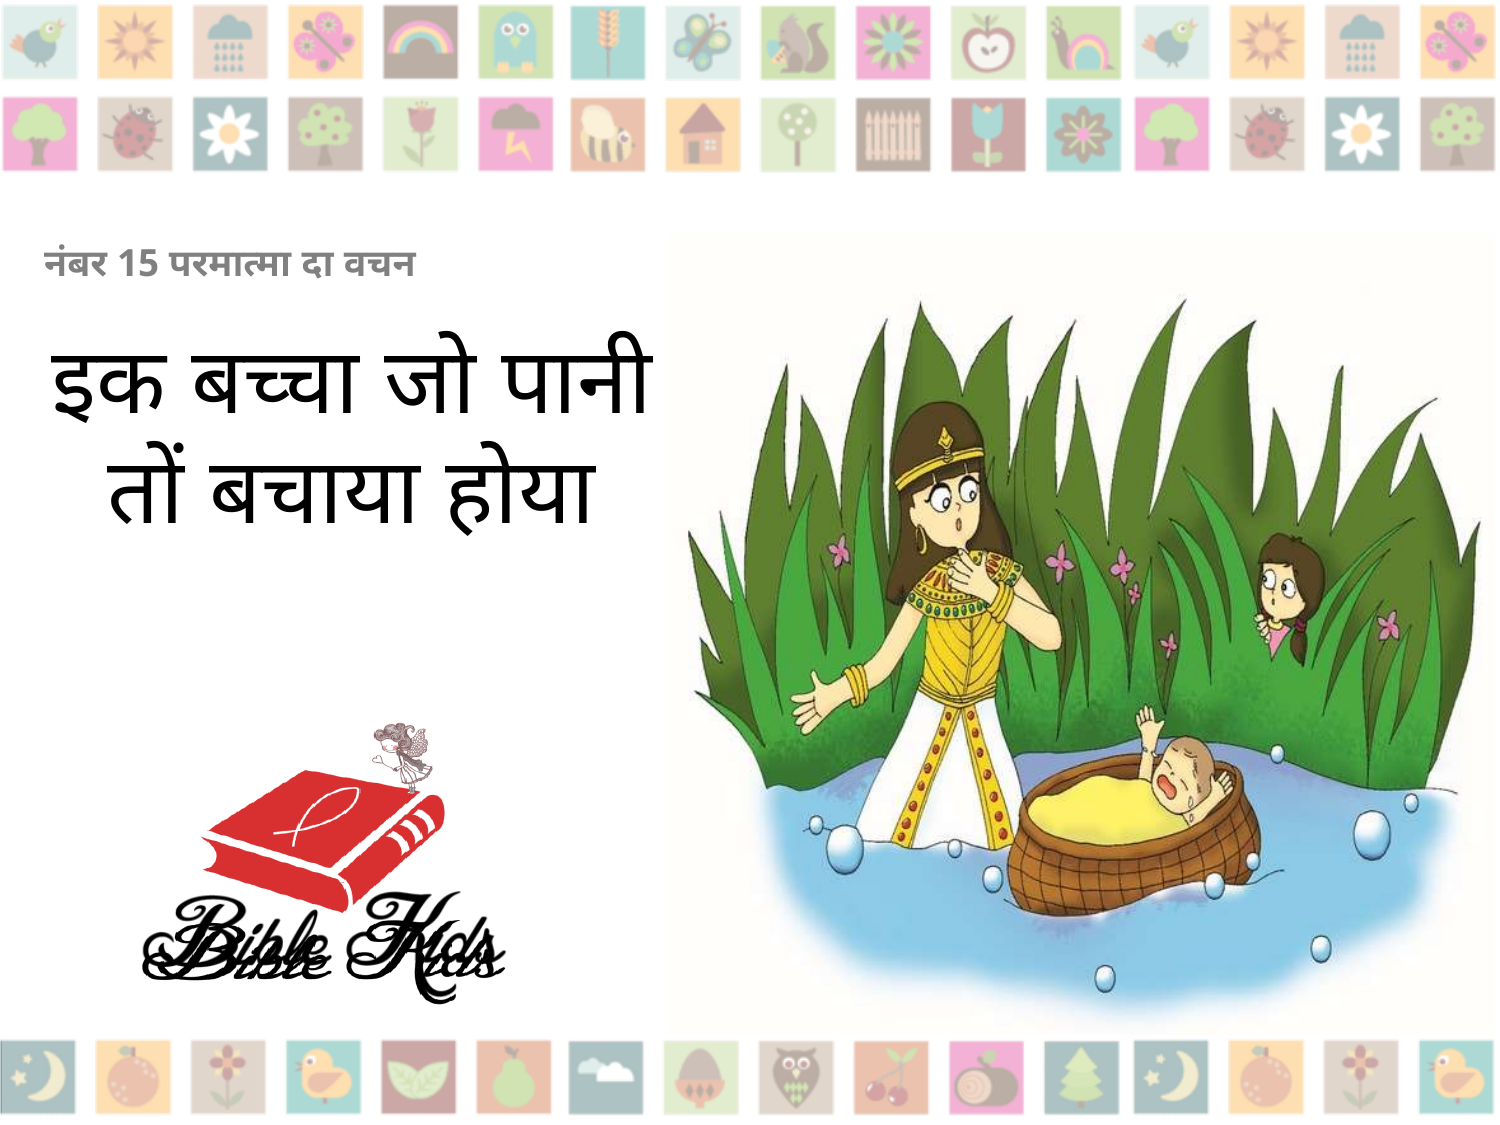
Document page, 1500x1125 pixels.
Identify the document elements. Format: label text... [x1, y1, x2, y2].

text_box इक बच्चा जो पानी तों बचाया होया [29, 314, 663, 550]
text_box नंबर 15 परमात्मा दा वचन [29, 231, 514, 292]
picture [668, 233, 1495, 1036]
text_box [0, 1028, 1500, 1118]
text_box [0, 3, 1500, 181]
picture [117, 692, 544, 1027]
